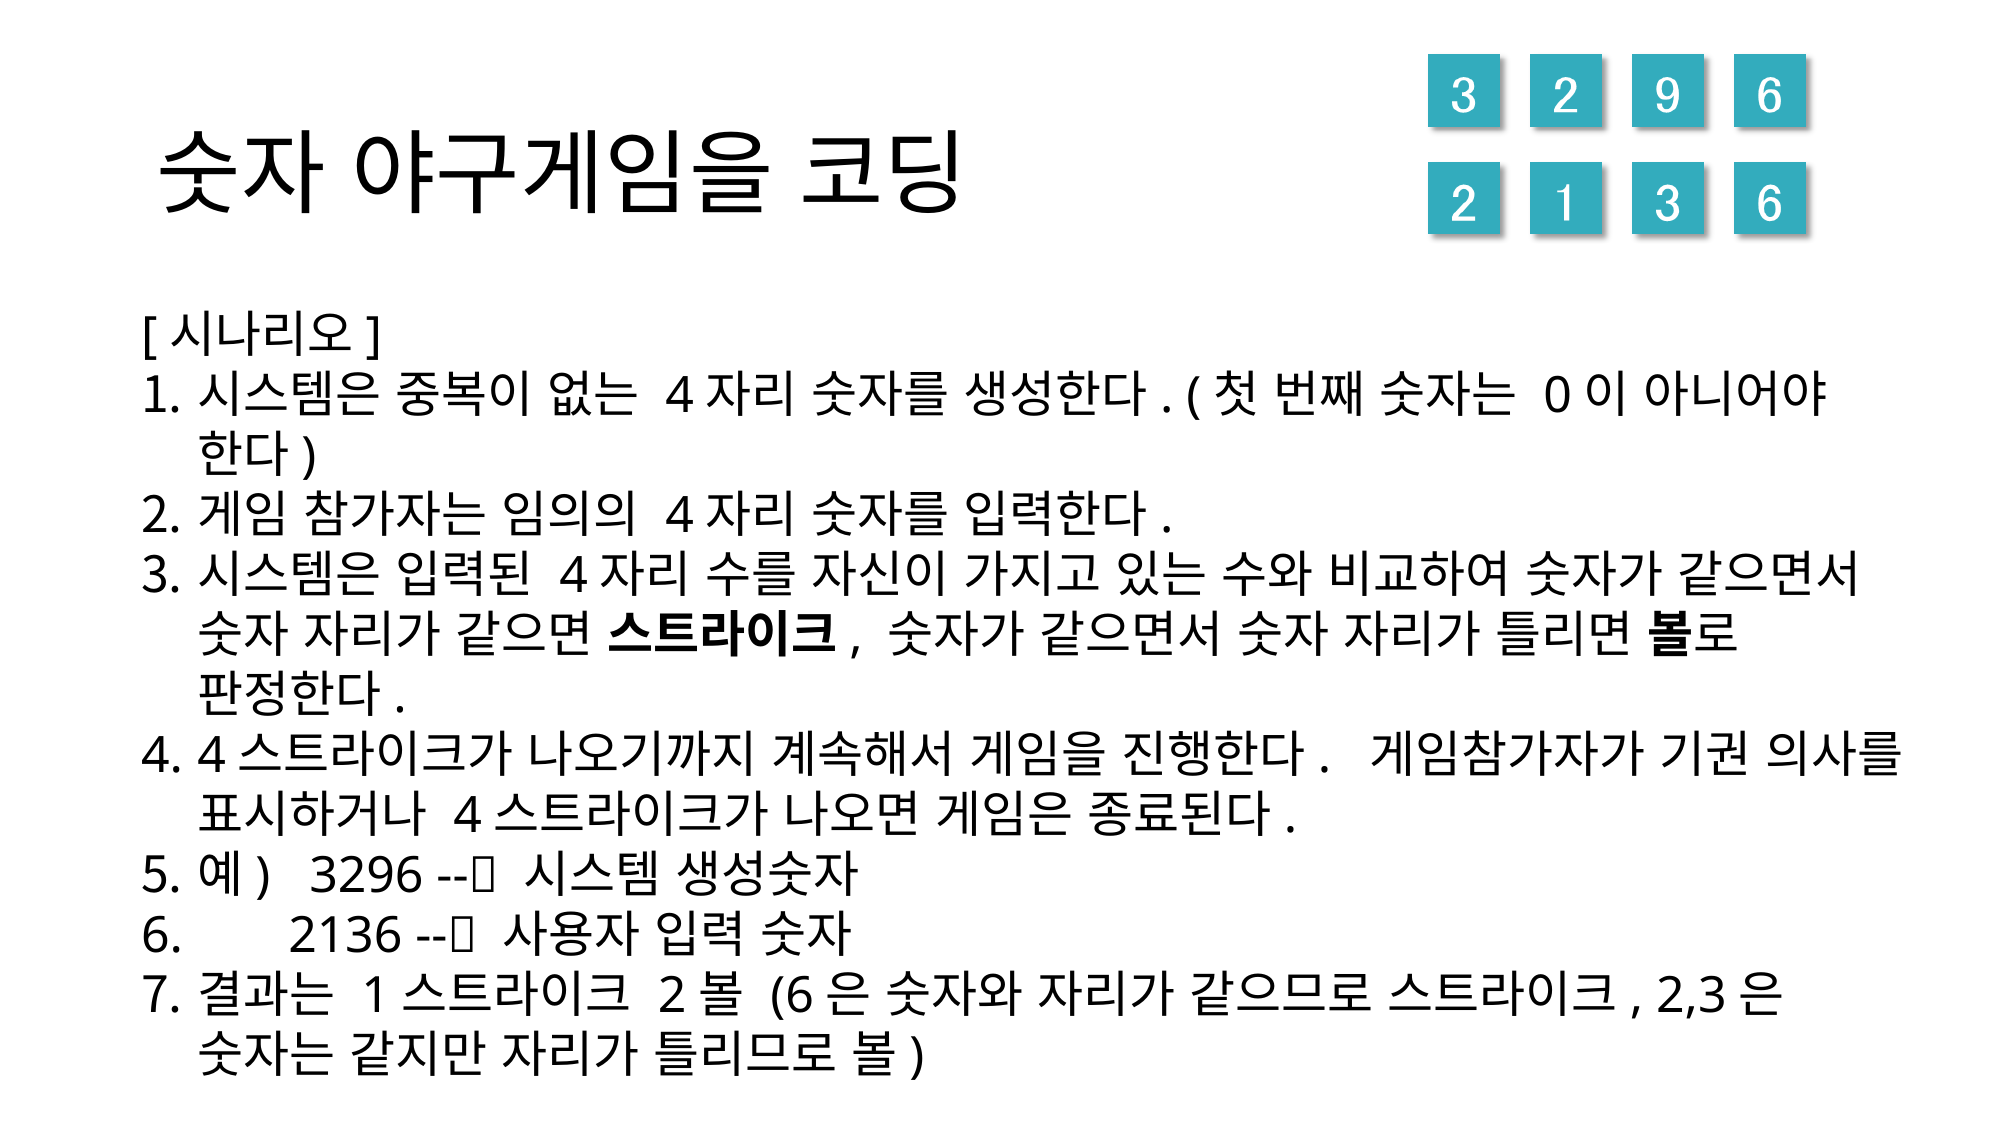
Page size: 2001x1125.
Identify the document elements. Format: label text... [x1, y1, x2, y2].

text_box [시나리오] 시스템은 중복이 없는 4자리 숫자를 생성한다. (첫 번째 숫자는 0이 아니어야 한다) 게임 참가자는 임의의 4자리 숫자를 입력한다. 시스템은 입력된 4자리 수를 자신이 가지고 있는 수와 비교하여 숫자가 같으면서 숫자 자리가 같으면 스트라이크, 숫자가 같으면서 숫자 자리가 틀리면 볼로 판정한다. 4스트라이크가 나오기까지 계속해서 게임을 진행한다. 게임참가자가 기권 의사를 표시하거나 4스트라이크가 나오면 게임은 종료된다. 예) 3296 -- 시스템 생성숫자 2136 -- 사용자 입력 숫자 결과는 1스트라이크 2볼 (6은 숫자와 자리가 같으므로 스트라이크, 2,3은 숫자는 같지만 자리가 틀리므로 볼) [126, 295, 1929, 1090]
picture [1410, 38, 1833, 274]
title 숫자 야구게임을 코딩 [141, 68, 1087, 286]
